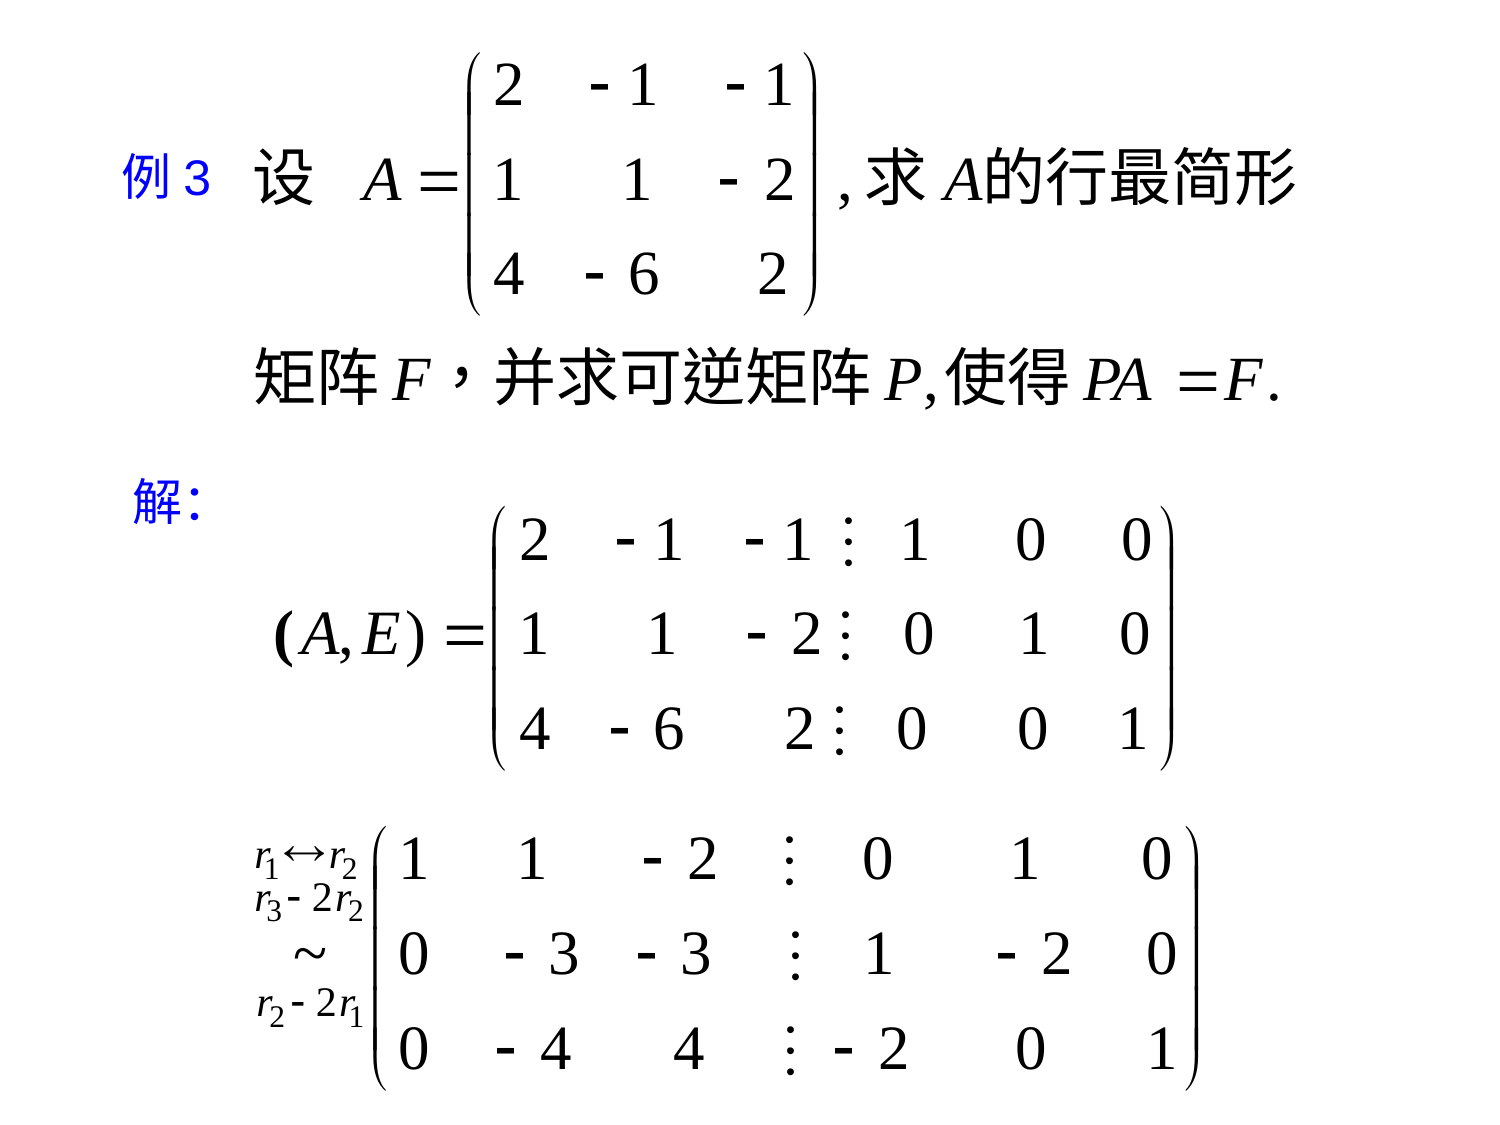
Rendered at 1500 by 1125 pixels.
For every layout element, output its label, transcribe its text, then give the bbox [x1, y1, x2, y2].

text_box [218, 491, 1195, 787]
text_box 例3 [77, 137, 240, 213]
text_box 解： [93, 462, 272, 538]
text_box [245, 37, 1307, 427]
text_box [197, 811, 1216, 1107]
